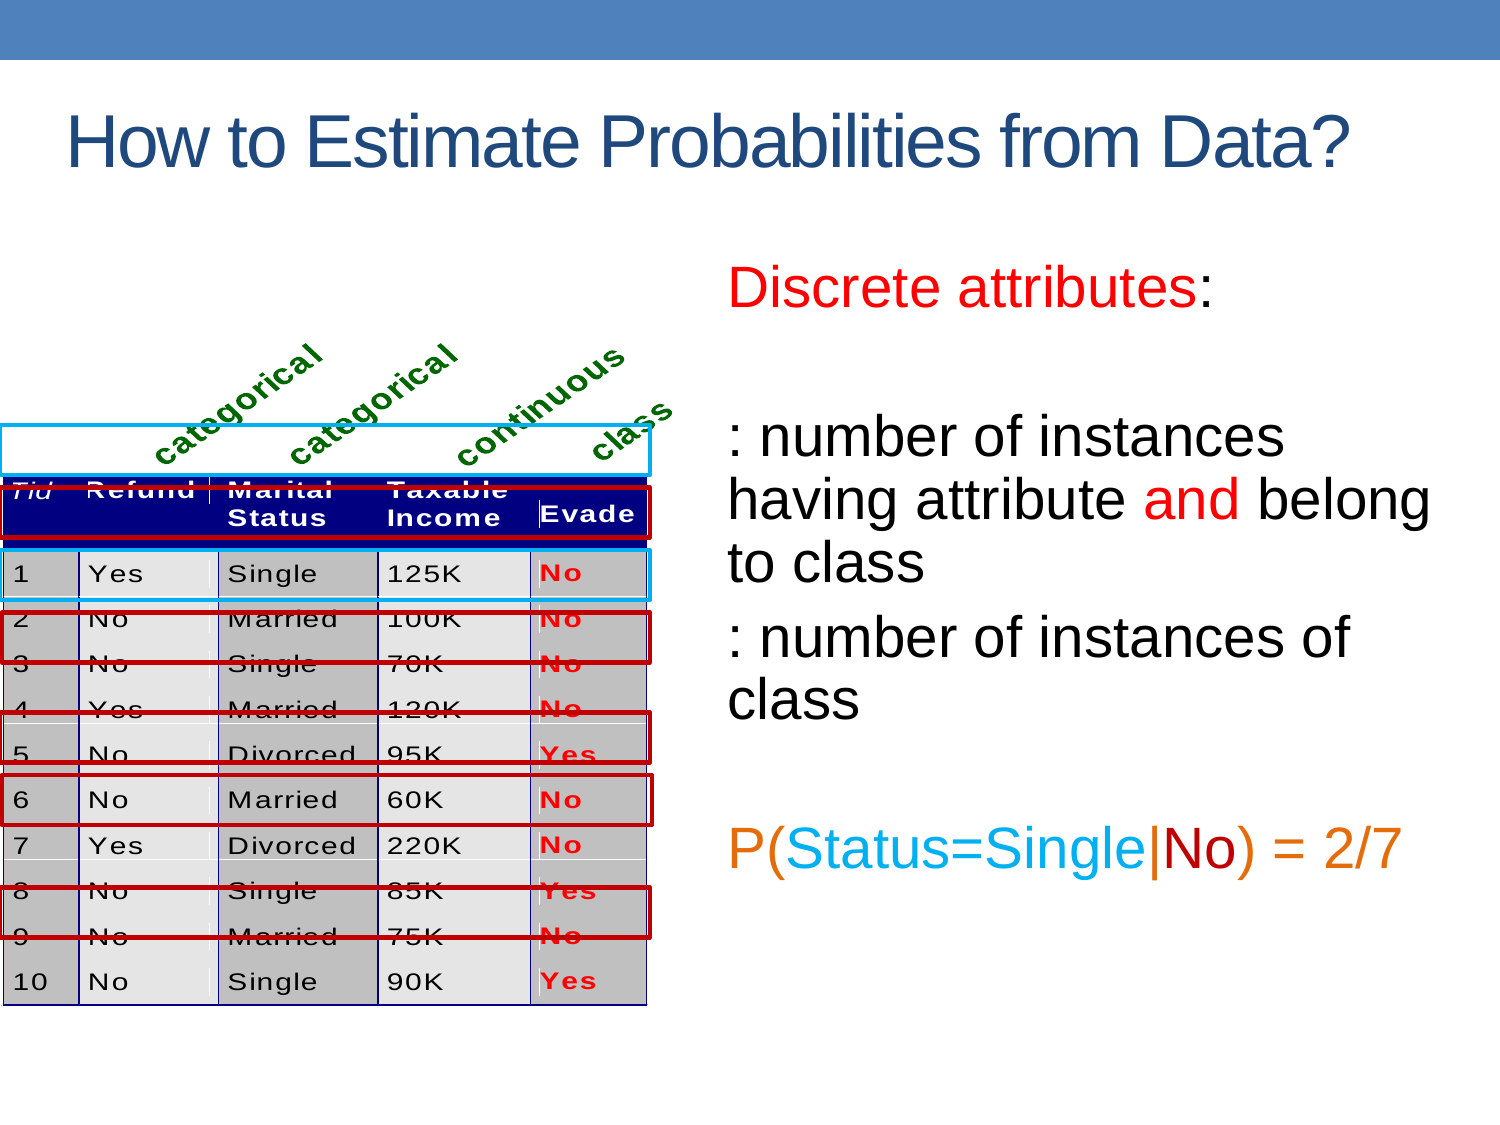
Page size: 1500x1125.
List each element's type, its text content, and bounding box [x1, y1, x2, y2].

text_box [0, 324, 708, 1027]
title How to Estimate Probabilities from Data? [50, 75, 1475, 200]
